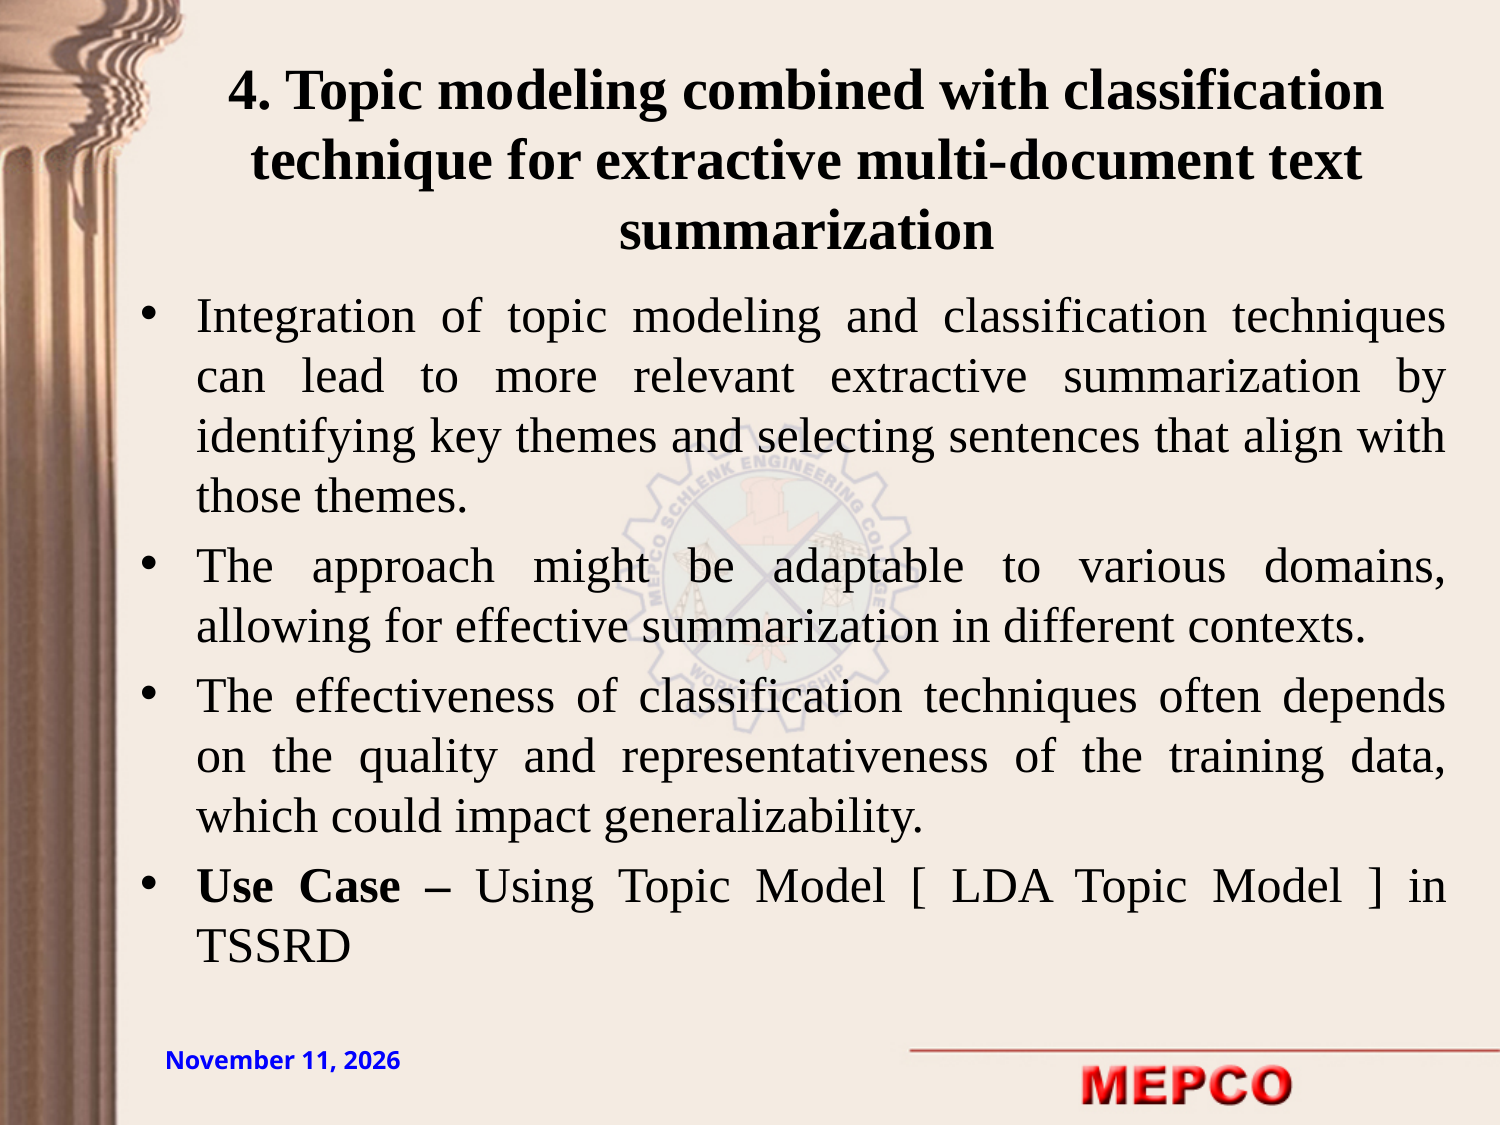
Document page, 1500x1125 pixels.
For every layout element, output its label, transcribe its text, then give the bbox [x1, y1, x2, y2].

subtitle Integration of topic modeling and classification techniques can lead to more relevant extractive summarization by identifying key themes and selecting sentences that align with those themes. The approach might be adaptable to various domains, allowing for effective summarization in different contexts. The effectiveness of classification techniques often depends on the quality and representativeness of the training data, which could impact generalizability. Use Case – Using Topic Model [ LDA Topic Model ] in TSSRD [125, 275, 1463, 1075]
picture [0, 0, 1500, 1125]
title 4. Topic modeling combined with classification technique for extractive multi-document text summarization [112, 24, 1500, 288]
